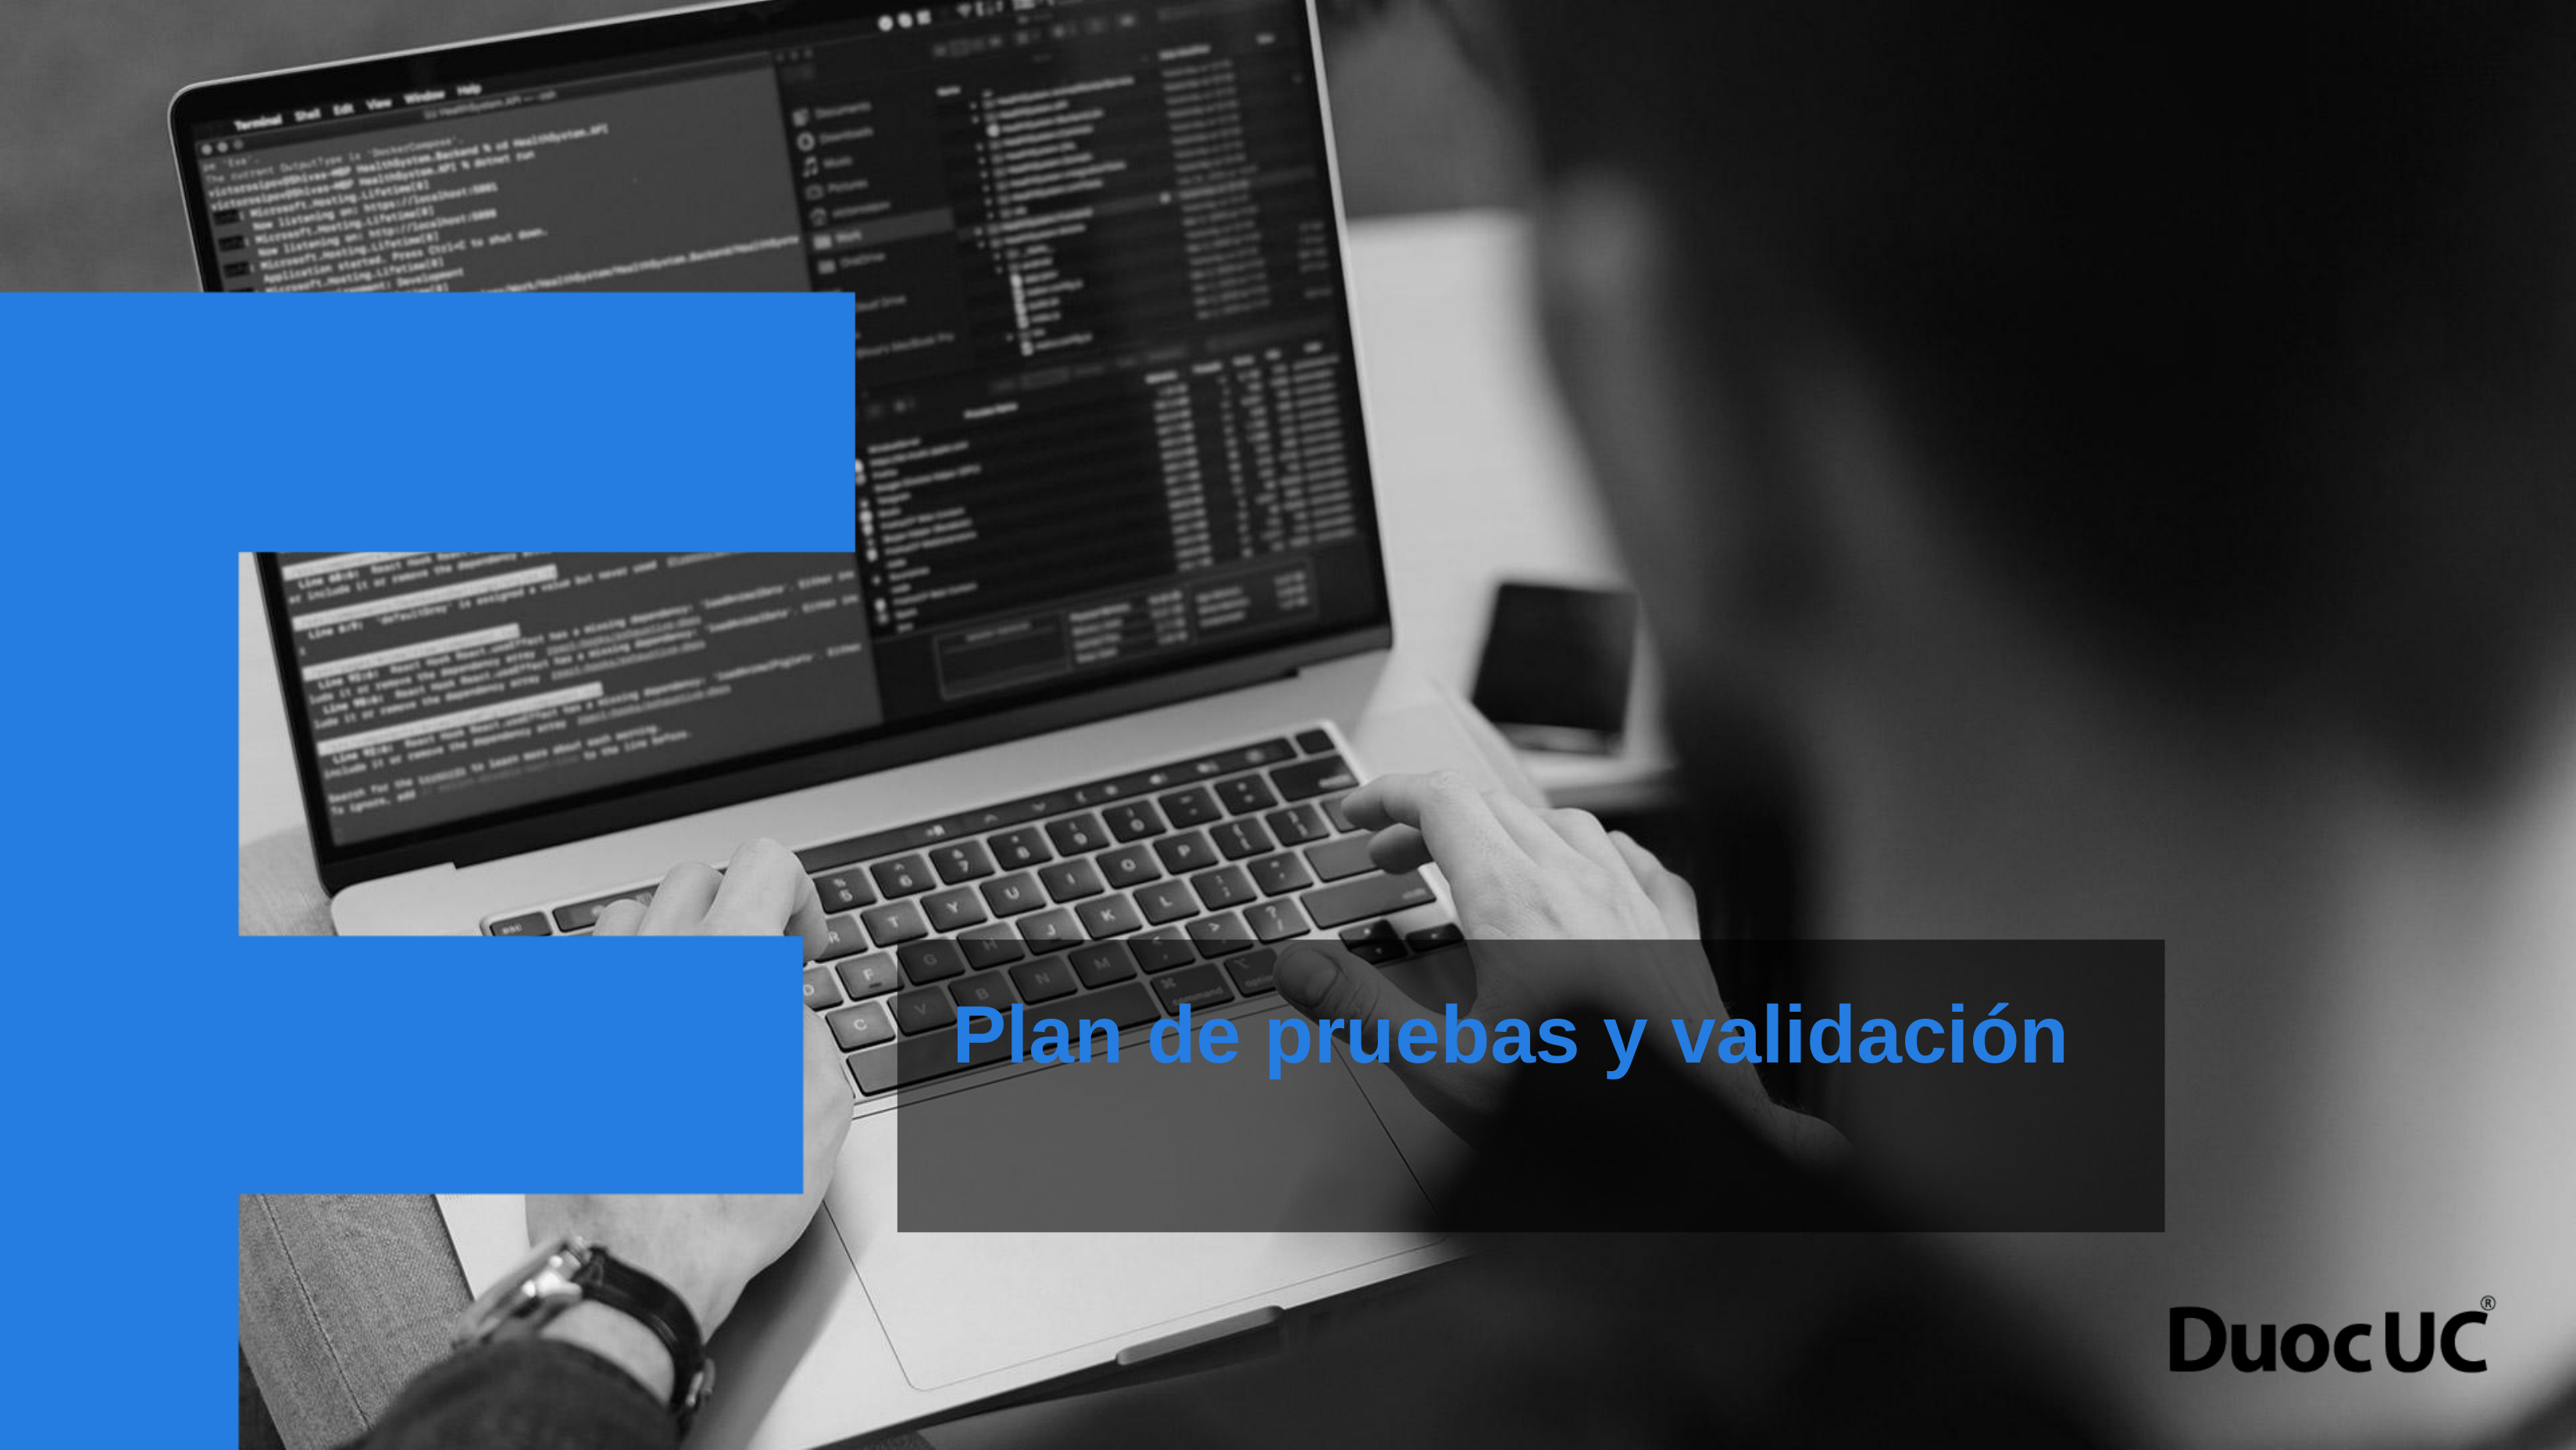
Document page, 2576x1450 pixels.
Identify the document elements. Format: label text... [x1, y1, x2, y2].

title Plan de pruebas y validación [952, 981, 2108, 1224]
picture [0, 0, 2576, 1450]
